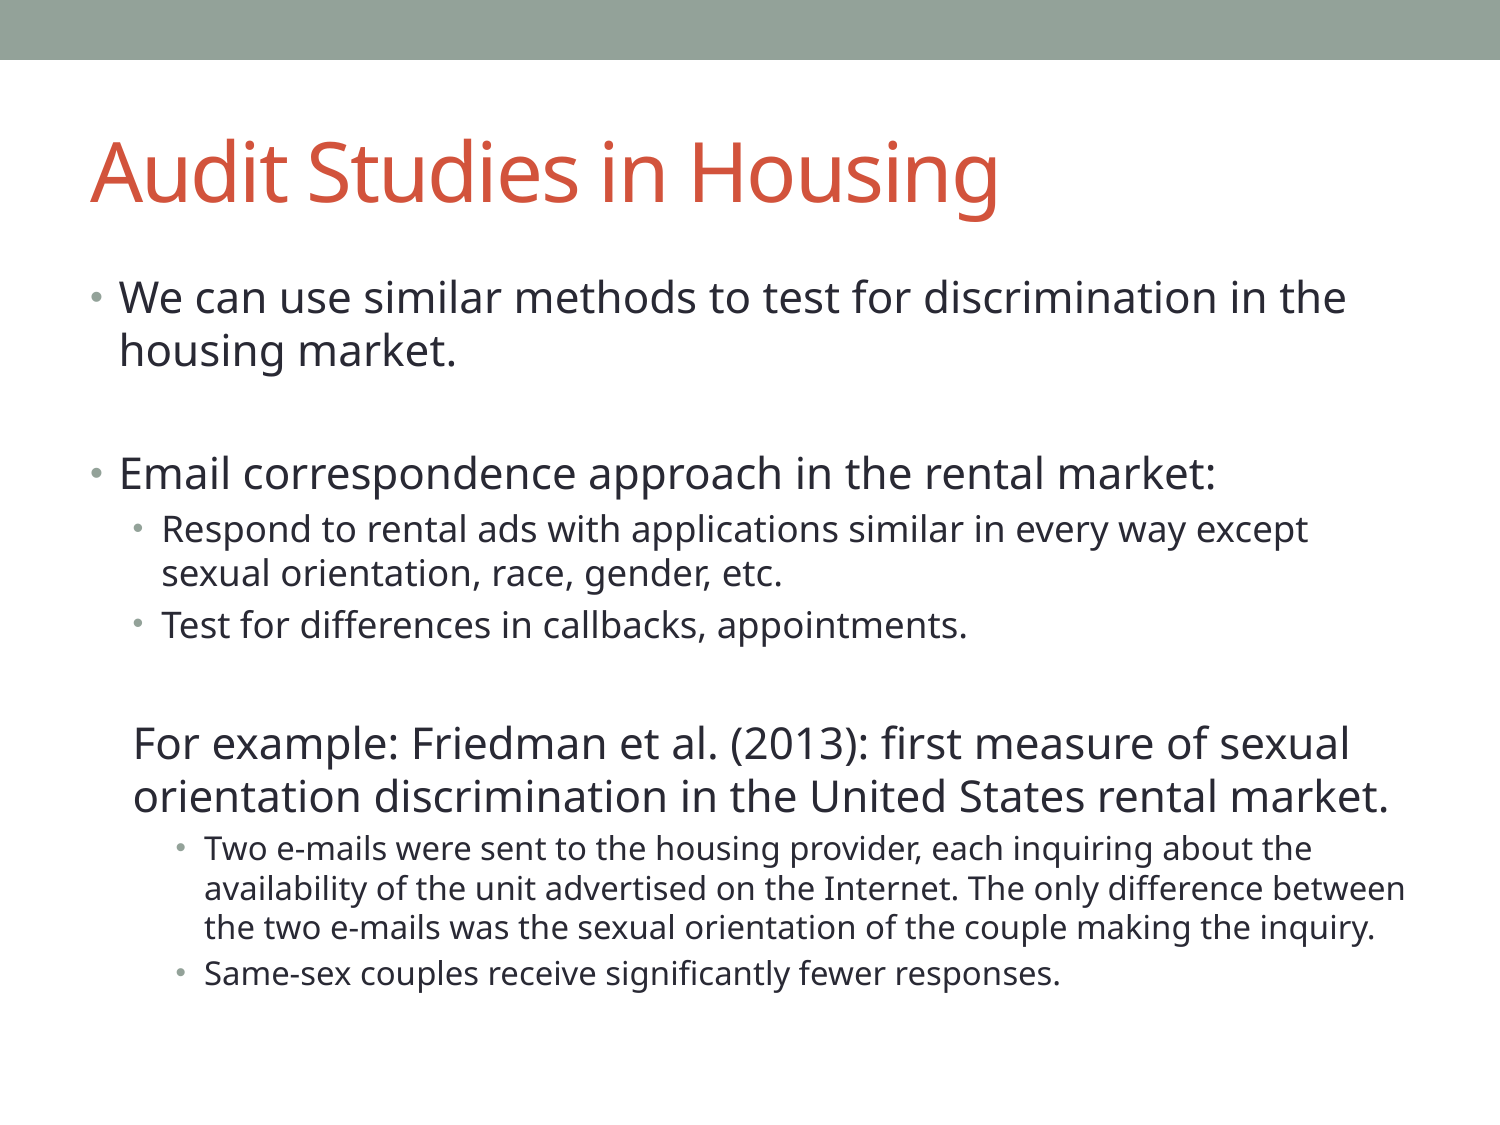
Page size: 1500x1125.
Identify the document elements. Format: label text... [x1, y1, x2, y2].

list We can use similar methods to test for discrimination in the housing market. Email correspondence approach in the rental market: Respond to rental ads with applications similar in every way except sexual orientation, race, gender, etc. Test for differences in callbacks, appointments. For example: Friedman et al. (2013): first measure of sexual orientation discrimination in the United States rental market. Two e-mails were sent to the housing provider, each inquiring about the availability of the unit advertised on the Internet. The only difference between the two e-mails was the sexual orientation of the couple making the inquiry. Same-sex couples receive significantly fewer responses. [75, 262, 1425, 1063]
title Audit Studies in Housing [75, 87, 1425, 250]
